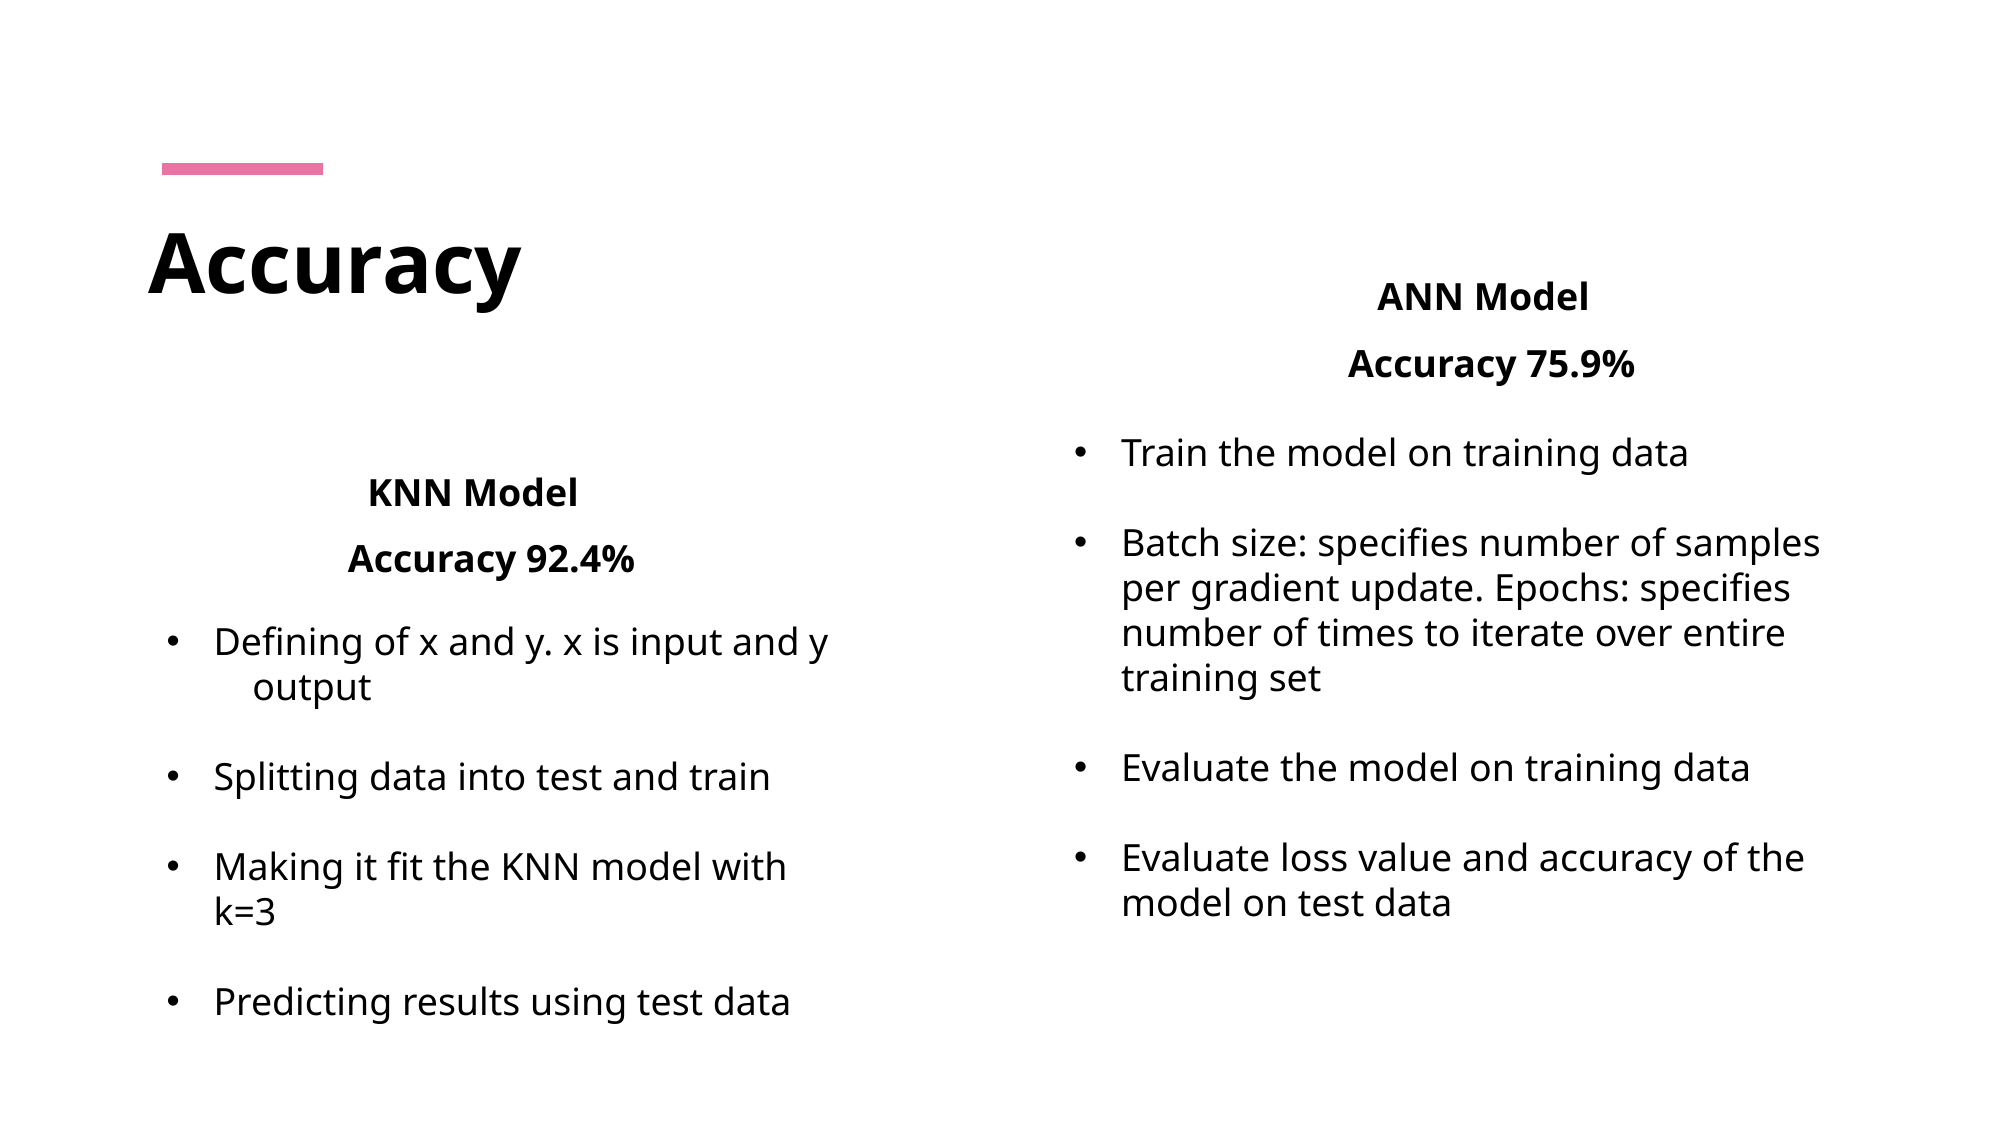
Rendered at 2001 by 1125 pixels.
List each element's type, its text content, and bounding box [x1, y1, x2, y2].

text_box Accuracy [133, 203, 1834, 419]
text_box Train the model on training data Batch size: specifies number of samples per gradient update. Epochs: specifies number of times to iterate over entire training set Evaluate the model on training data Evaluate loss value and accuracy of the model on test data [1059, 421, 1888, 932]
text_box KNN Model Accuracy 92.4% [333, 452, 1059, 588]
text_box ANN Model Accuracy 75.9% [1333, 256, 2000, 393]
text_box Defining of x and y. x is input and y output Splitting data into test and train Making it fit the KNN model with k=3 Predicting results using test data [151, 610, 846, 1031]
